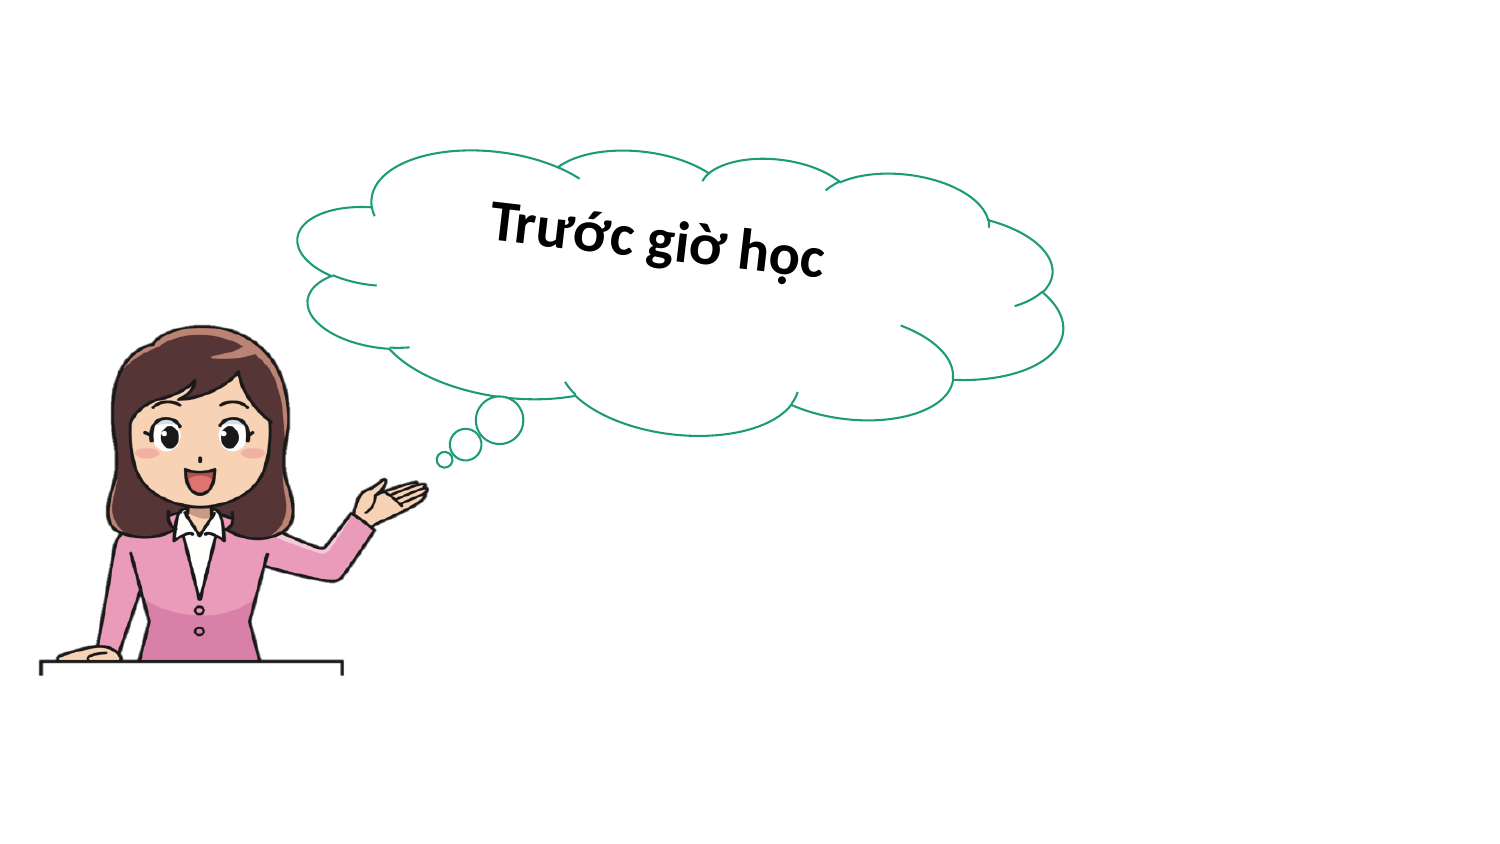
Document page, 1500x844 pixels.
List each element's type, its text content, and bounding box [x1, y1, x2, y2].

text_box Trước giờ học [296, 149, 1065, 446]
picture [0, 305, 483, 717]
